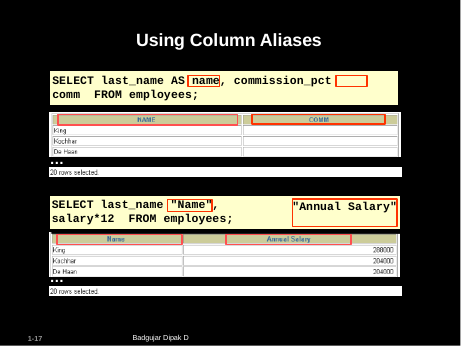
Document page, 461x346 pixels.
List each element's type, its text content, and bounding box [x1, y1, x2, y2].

picture [48, 285, 402, 296]
picture [48, 167, 402, 177]
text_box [167, 199, 352, 245]
text_box 1-17 [25, 331, 46, 343]
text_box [48, 70, 403, 157]
title Using Column Aliases [133, 26, 326, 68]
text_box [48, 194, 406, 277]
text_box Badgujar Dipak D [130, 331, 327, 343]
